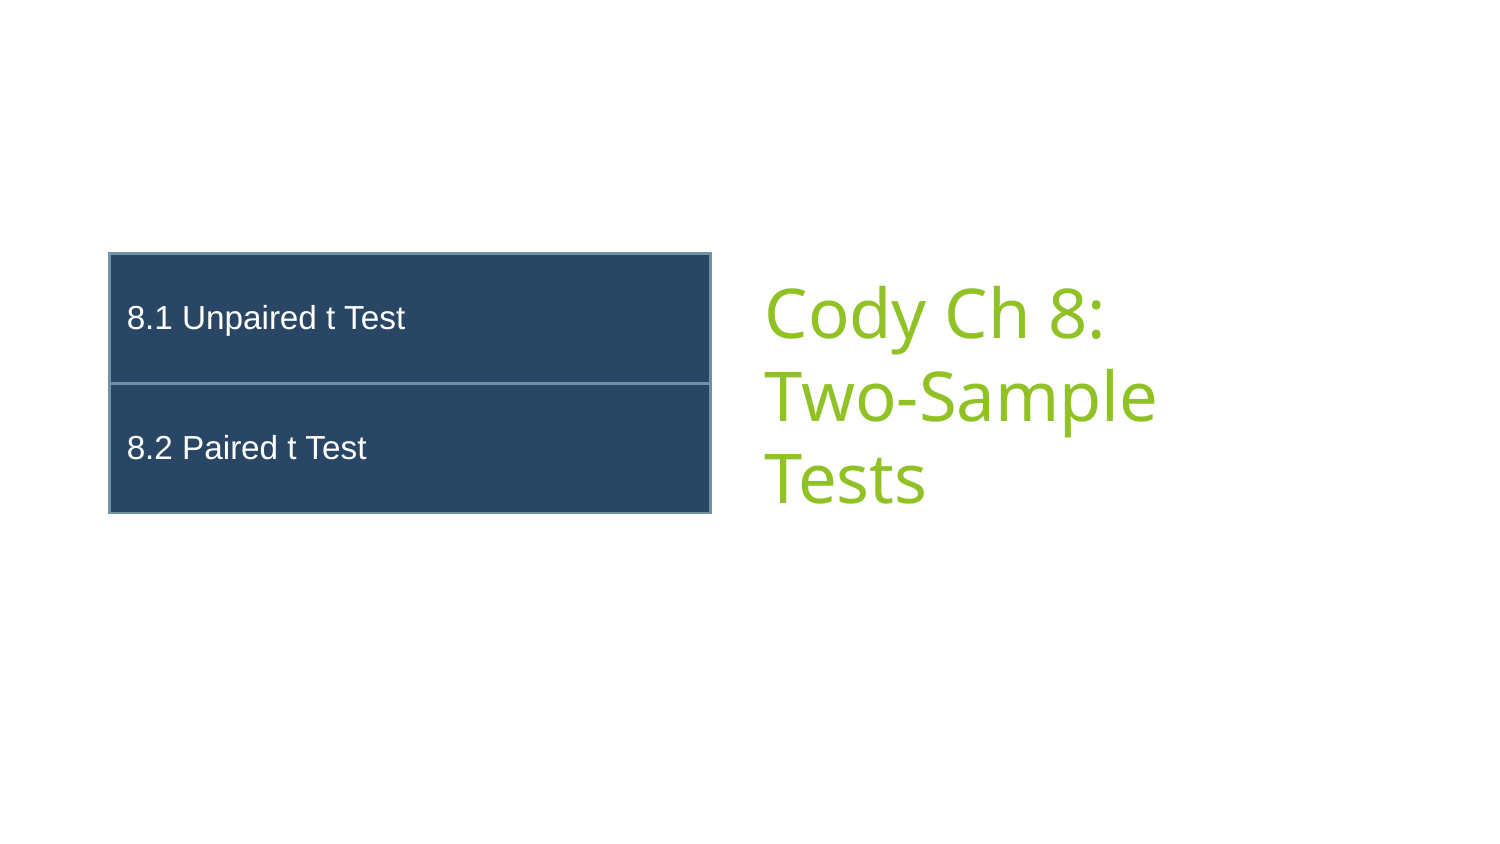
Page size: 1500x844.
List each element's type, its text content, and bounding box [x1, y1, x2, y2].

table_header 8.1 Unpaired t Test [111, 255, 709, 382]
title Cody Ch 8: Two-Sample Tests [749, 155, 1181, 525]
table_cell 8.2 Paired t Test [111, 385, 709, 512]
